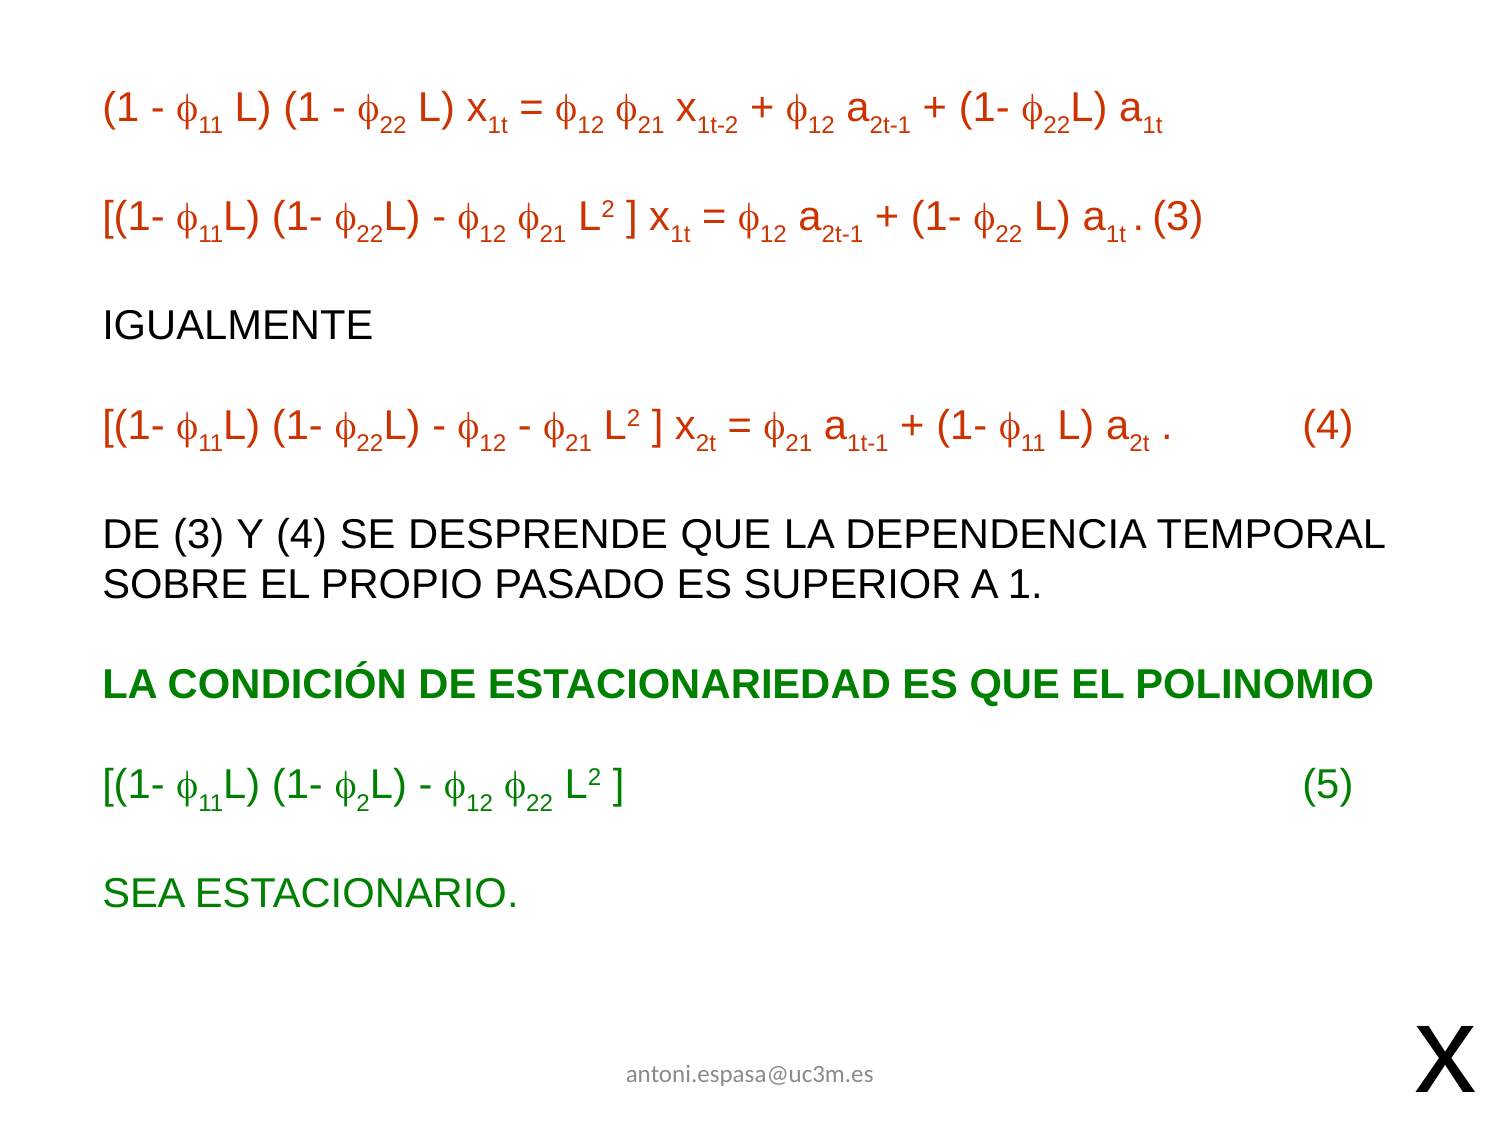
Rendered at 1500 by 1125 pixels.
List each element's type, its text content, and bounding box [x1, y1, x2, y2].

footer antoni.espasa@uc3m.es [512, 1042, 988, 1103]
text_box x [1399, 959, 1500, 1125]
text_box (1 - 11 L) (1 - 22 L) x1t = 12 21 x1t-2 + 12 a2t-1 + (1- 22L) a1t [(1- 11L) (1- 22L) - 12 21 L2 ] x1t = 12 a2t-1 + (1- 22 L) a1t . (3) IGUALMENTE [(1- 11L) (1- 22L) - 12 - 21 L2 ] x2t = 21 a1t-1 + (1- 11 L) a2t . (4) DE (3) Y (4) SE DESPRENDE QUE LA DEPENDENCIA TEMPORAL SOBRE EL PROPIO PASADO ES SUPERIOR A 1. LA CONDICIÓN DE ESTACIONARIEDAD ES QUE EL POLINOMIO [(1- 11L) (1- 2L) - 12 22 L2 ] (5) SEA ESTACIONARIO. [87, 72, 1400, 924]
